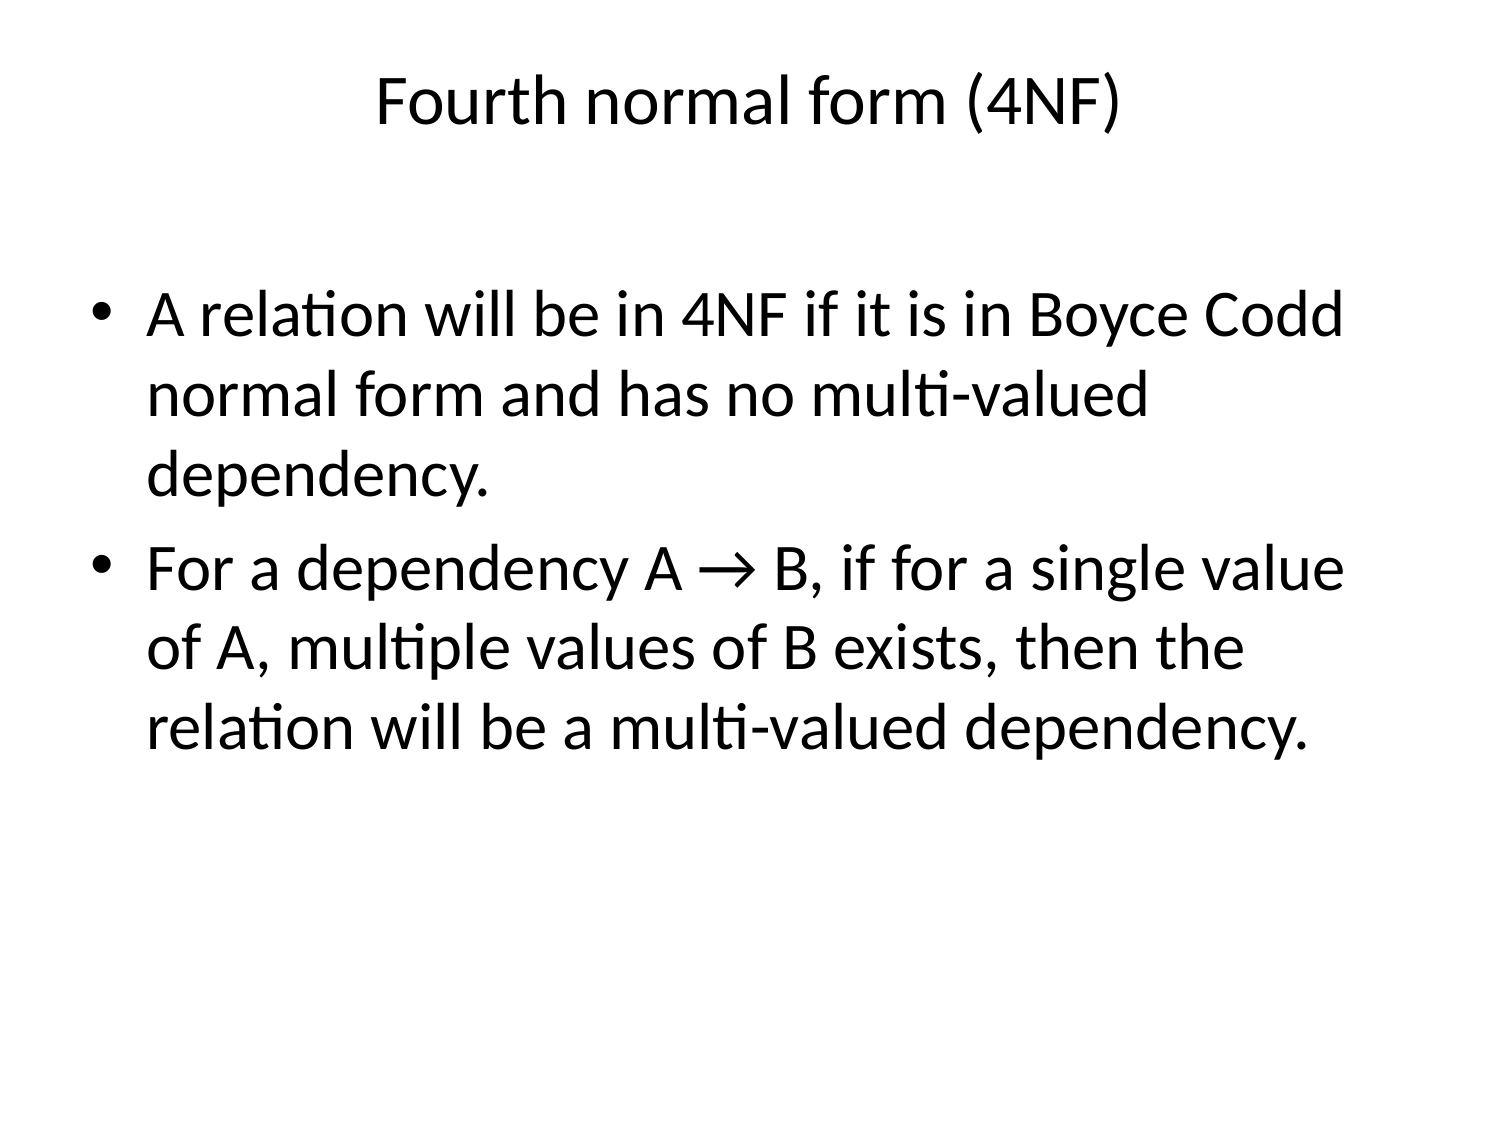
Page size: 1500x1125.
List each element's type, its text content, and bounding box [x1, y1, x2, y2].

list A relation will be in 4NF if it is in Boyce Codd normal form and has no multi-valued dependency. For a dependency A → B, if for a single value of A, multiple values of B exists, then the relation will be a multi-valued dependency. [75, 262, 1425, 1005]
title Fourth normal form (4NF) [75, 45, 1425, 233]
